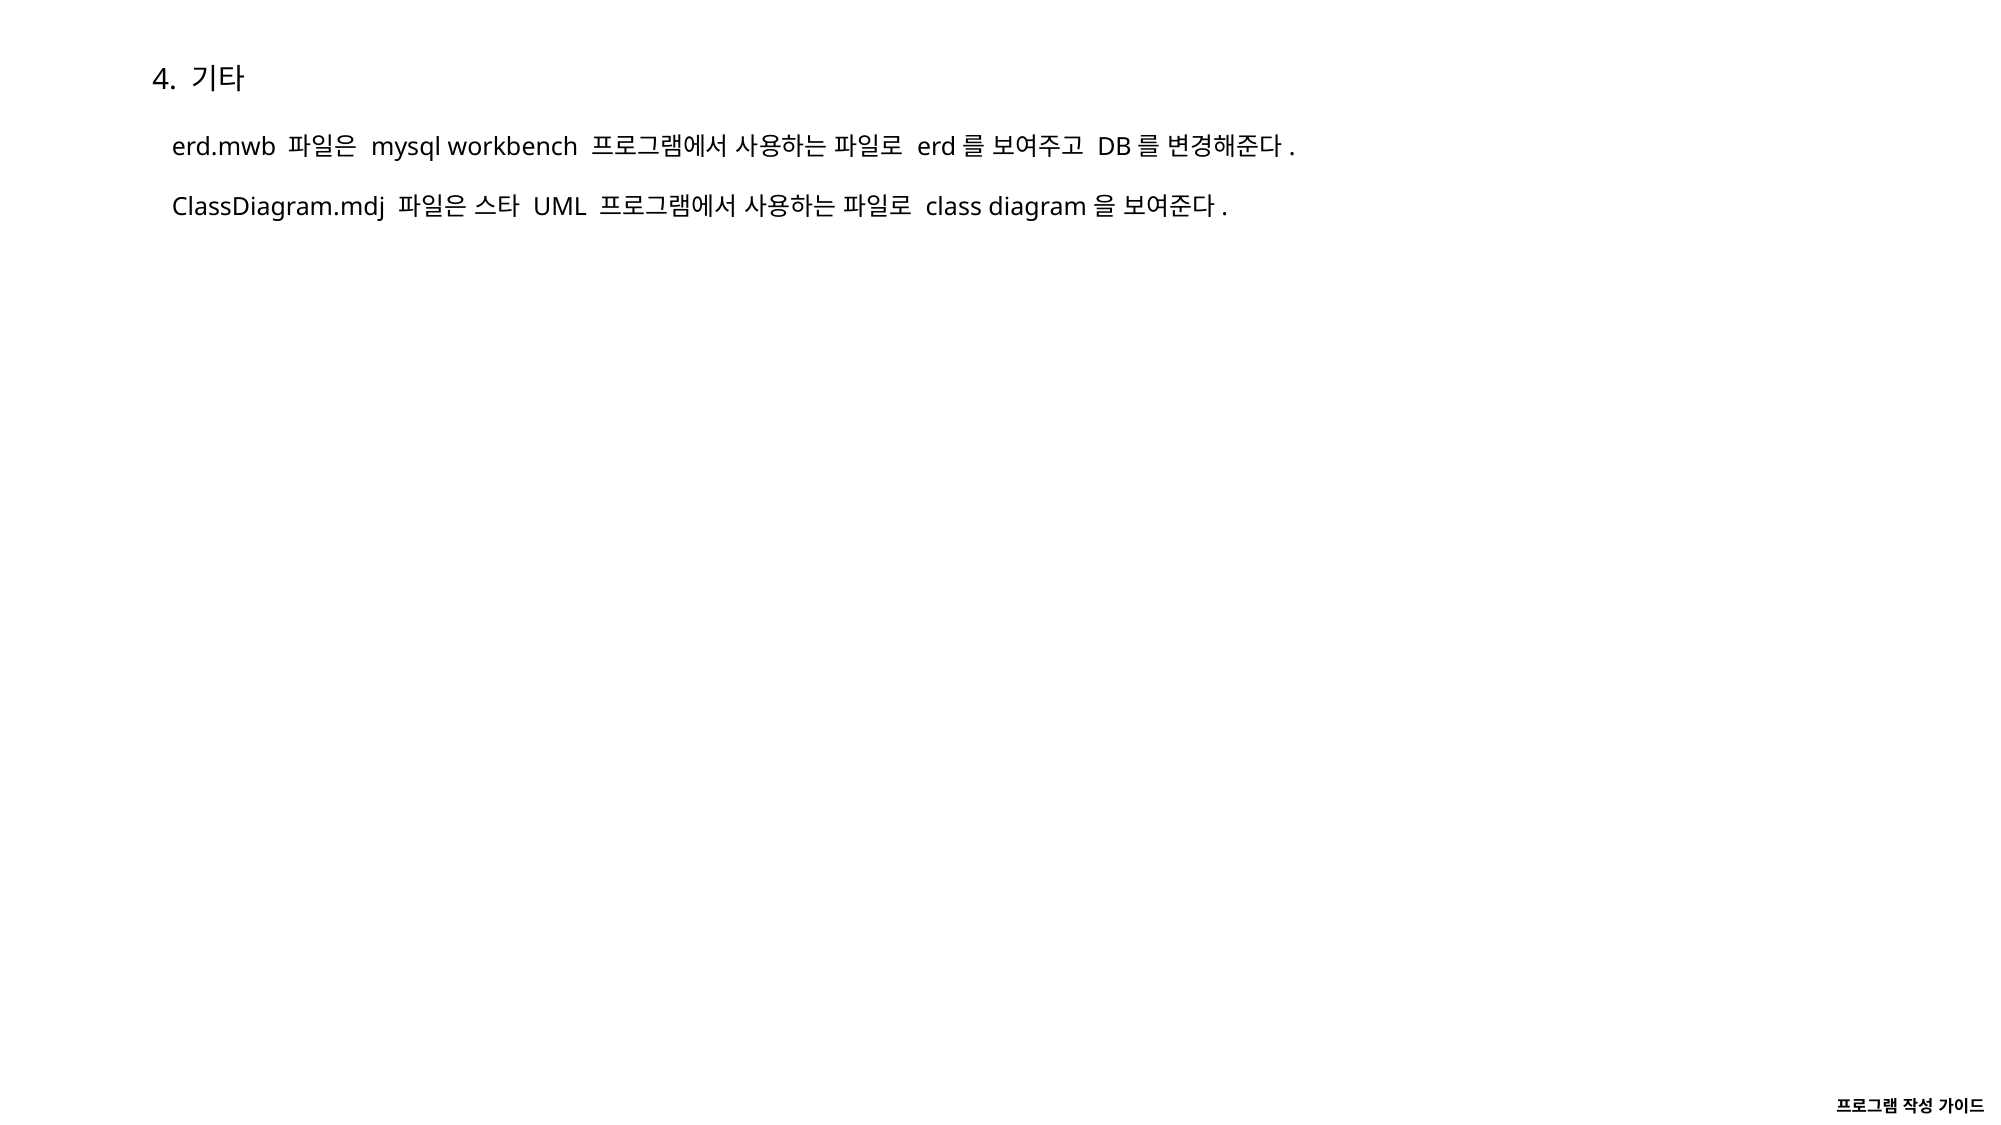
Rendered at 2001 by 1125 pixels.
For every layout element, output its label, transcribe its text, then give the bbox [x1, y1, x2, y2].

title 4. 기타 [137, 59, 1863, 100]
text_box erd.mwb 파일은 mysql workbench 프로그램에서 사용하는 파일로 erd를 보여주고 DB를 변경해준다. ClassDiagram.mdj 파일은 스타 UML 프로그램에서 사용하는 파일로 class diagram을 보여준다. [157, 123, 1977, 228]
